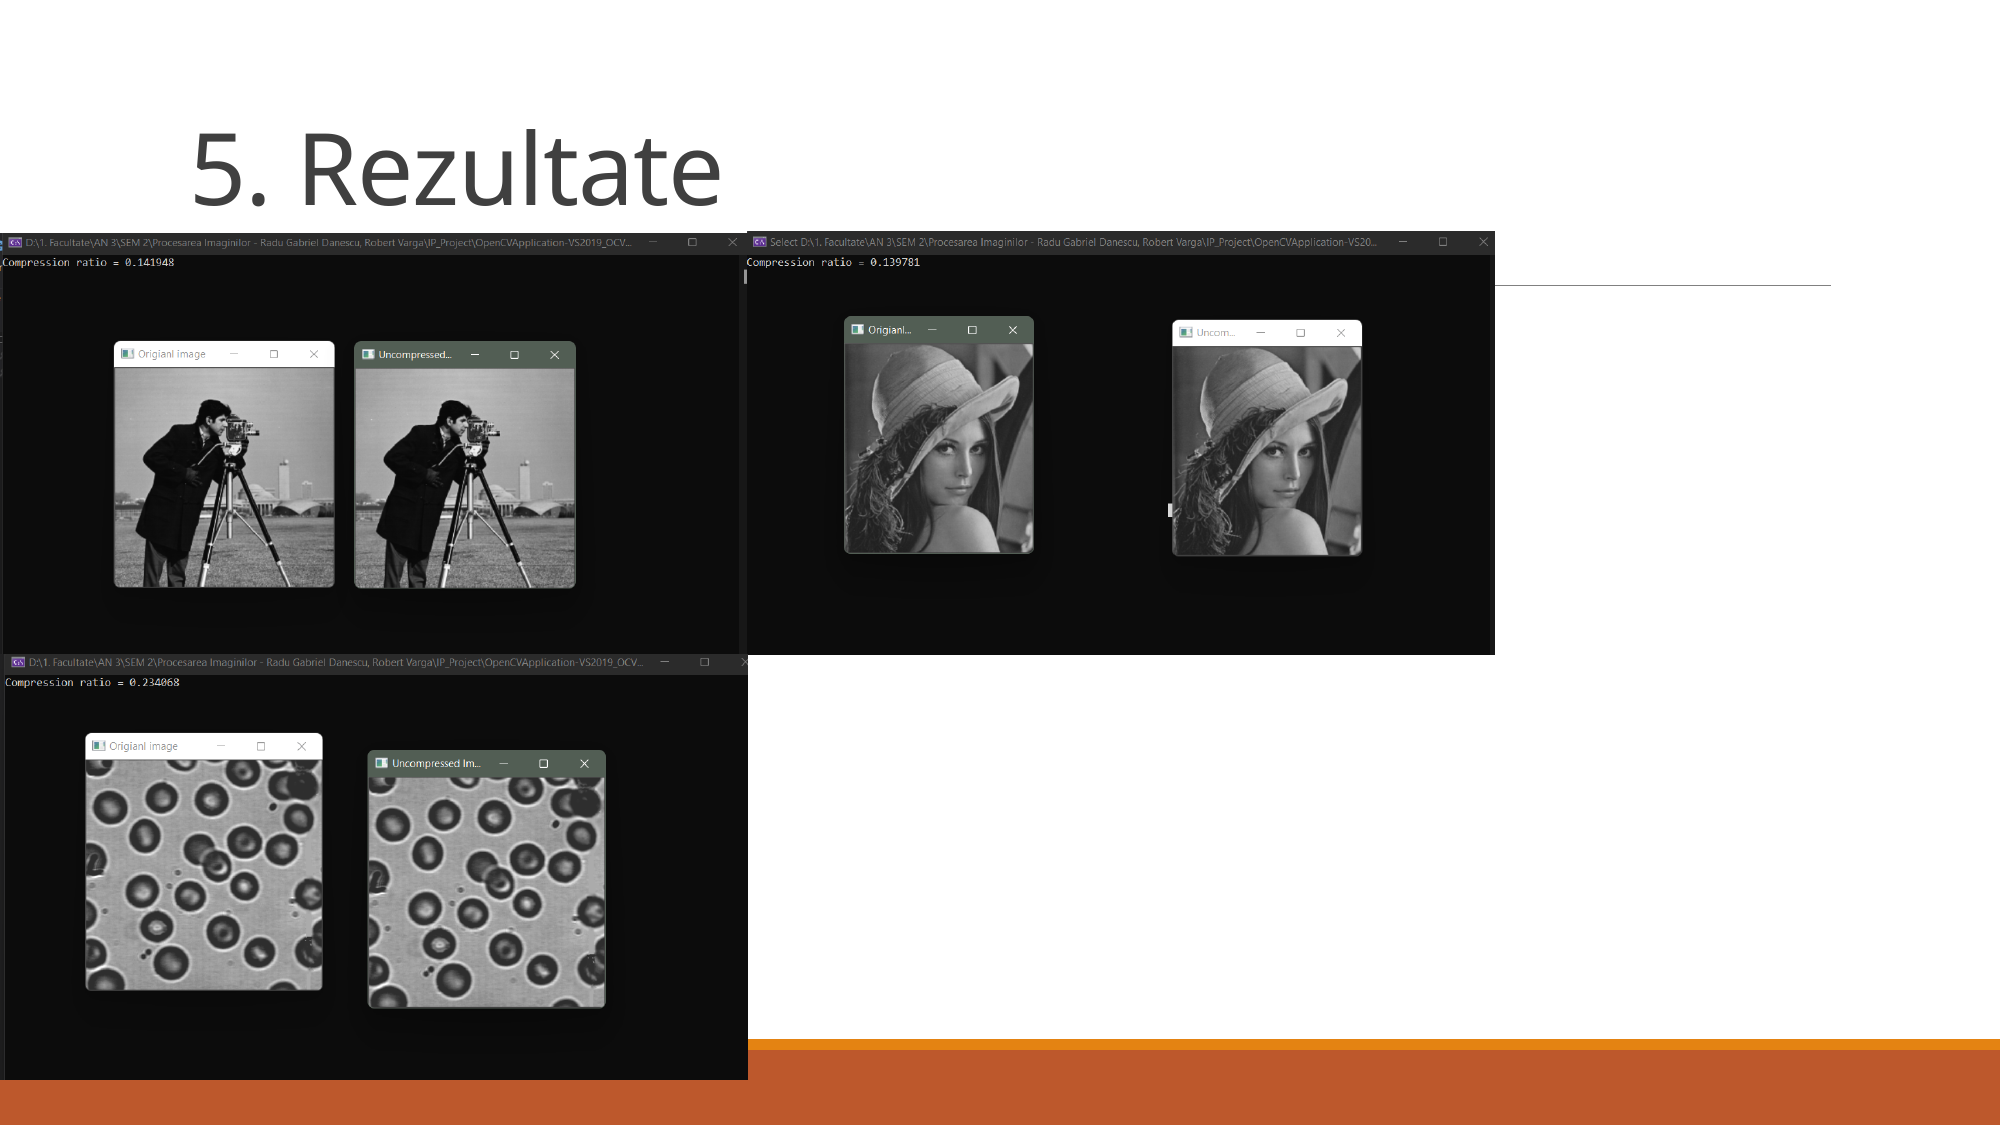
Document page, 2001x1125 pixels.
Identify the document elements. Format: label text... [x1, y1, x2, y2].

picture [0, 231, 1496, 1081]
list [0, 232, 745, 652]
title 5. Rezultate [174, 0, 1825, 234]
